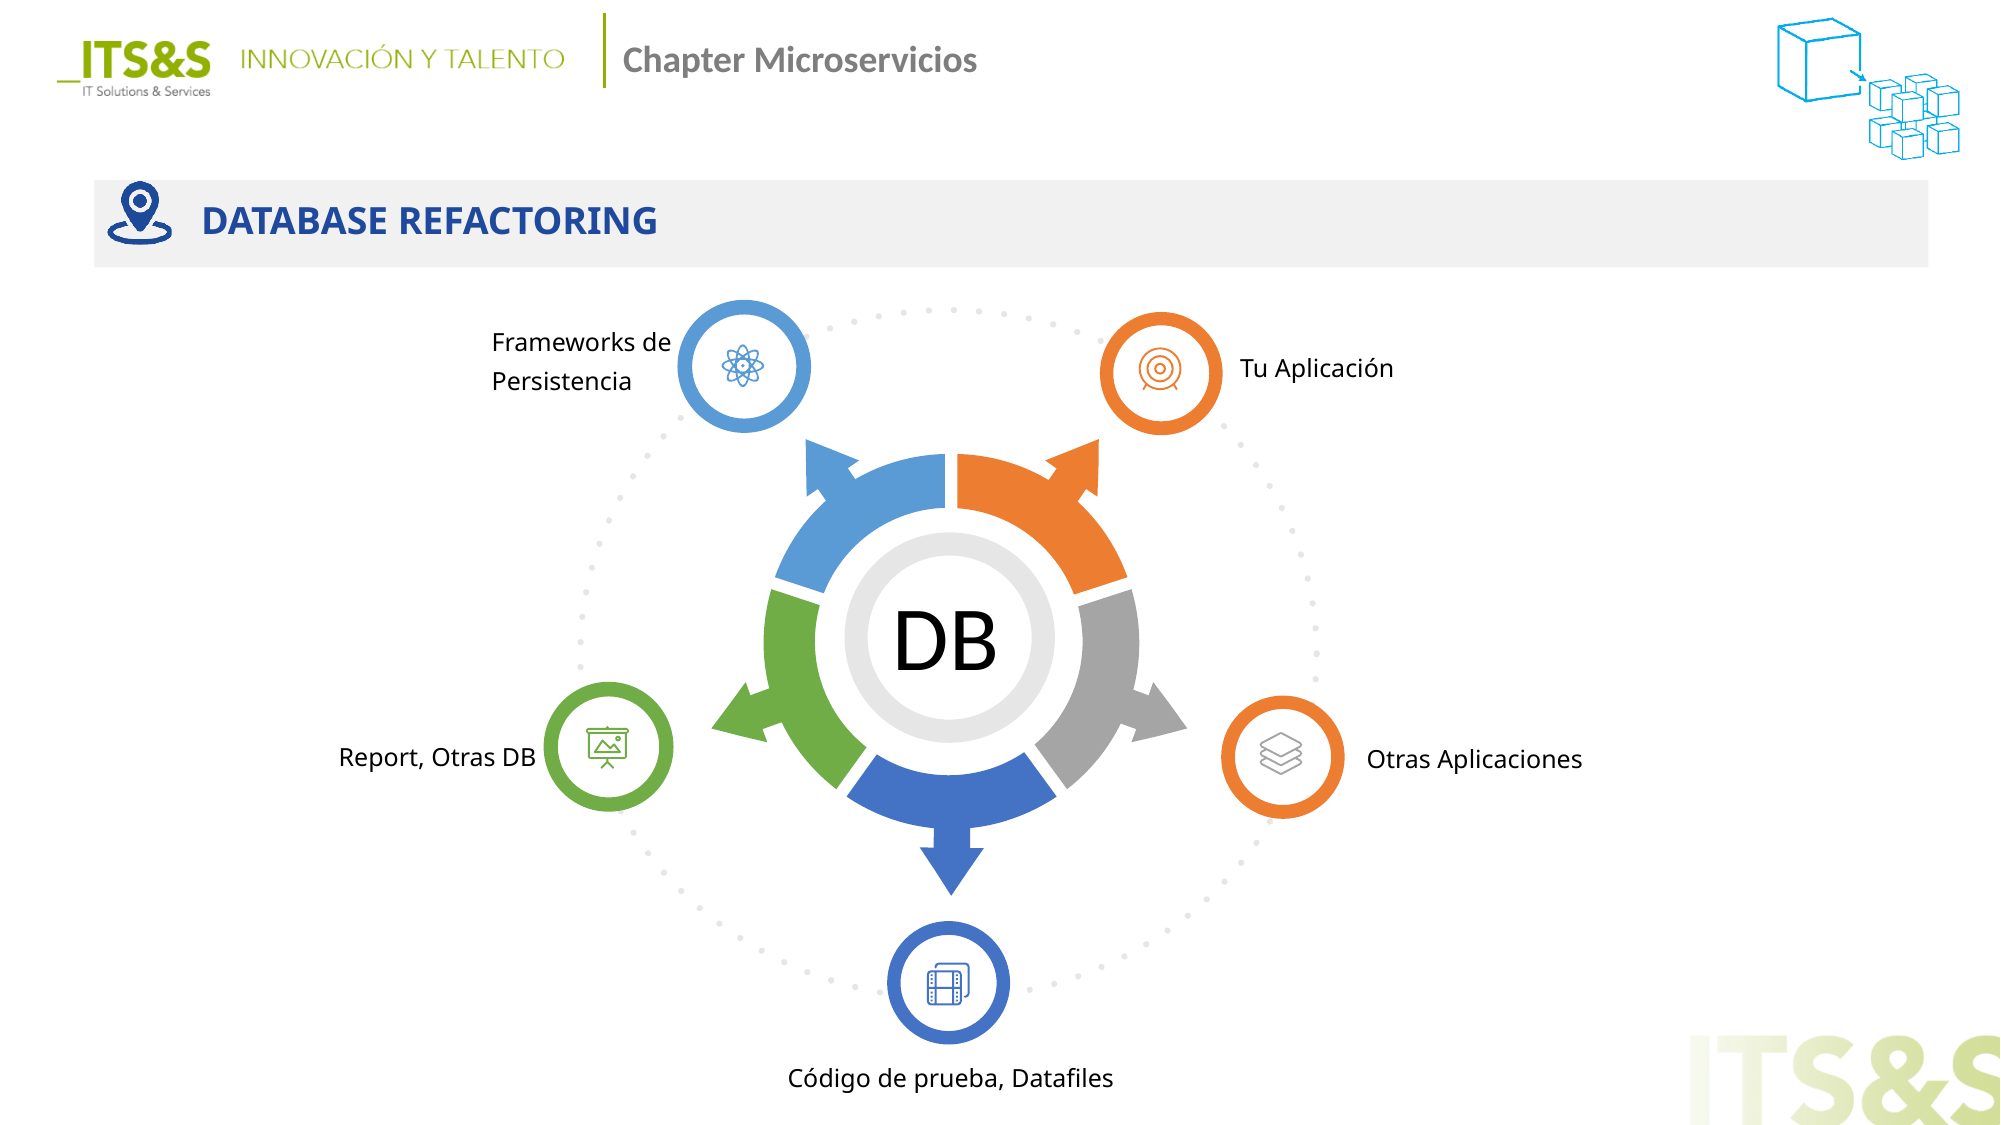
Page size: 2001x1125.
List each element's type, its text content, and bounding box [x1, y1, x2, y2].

text_box [1554, 0, 2000, 1125]
text_box DATABASE REFACTORING [198, 194, 1893, 242]
text_box Tu Aplicación [1345, 336, 1530, 390]
text_box [107, 180, 172, 245]
text_box Frameworks de Persistencia [476, 310, 543, 403]
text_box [543, 299, 1345, 1045]
text_box Código de prueba, Datafiles [772, 1046, 1150, 1101]
text_box [94, 180, 1929, 268]
title Chapter Microservicios [621, 0, 1214, 152]
picture [1764, 4, 1979, 172]
text_box Otras Aplicaciones [1351, 726, 1656, 781]
text_box Report, Otras DB [324, 725, 543, 779]
text_box [56, 41, 564, 96]
